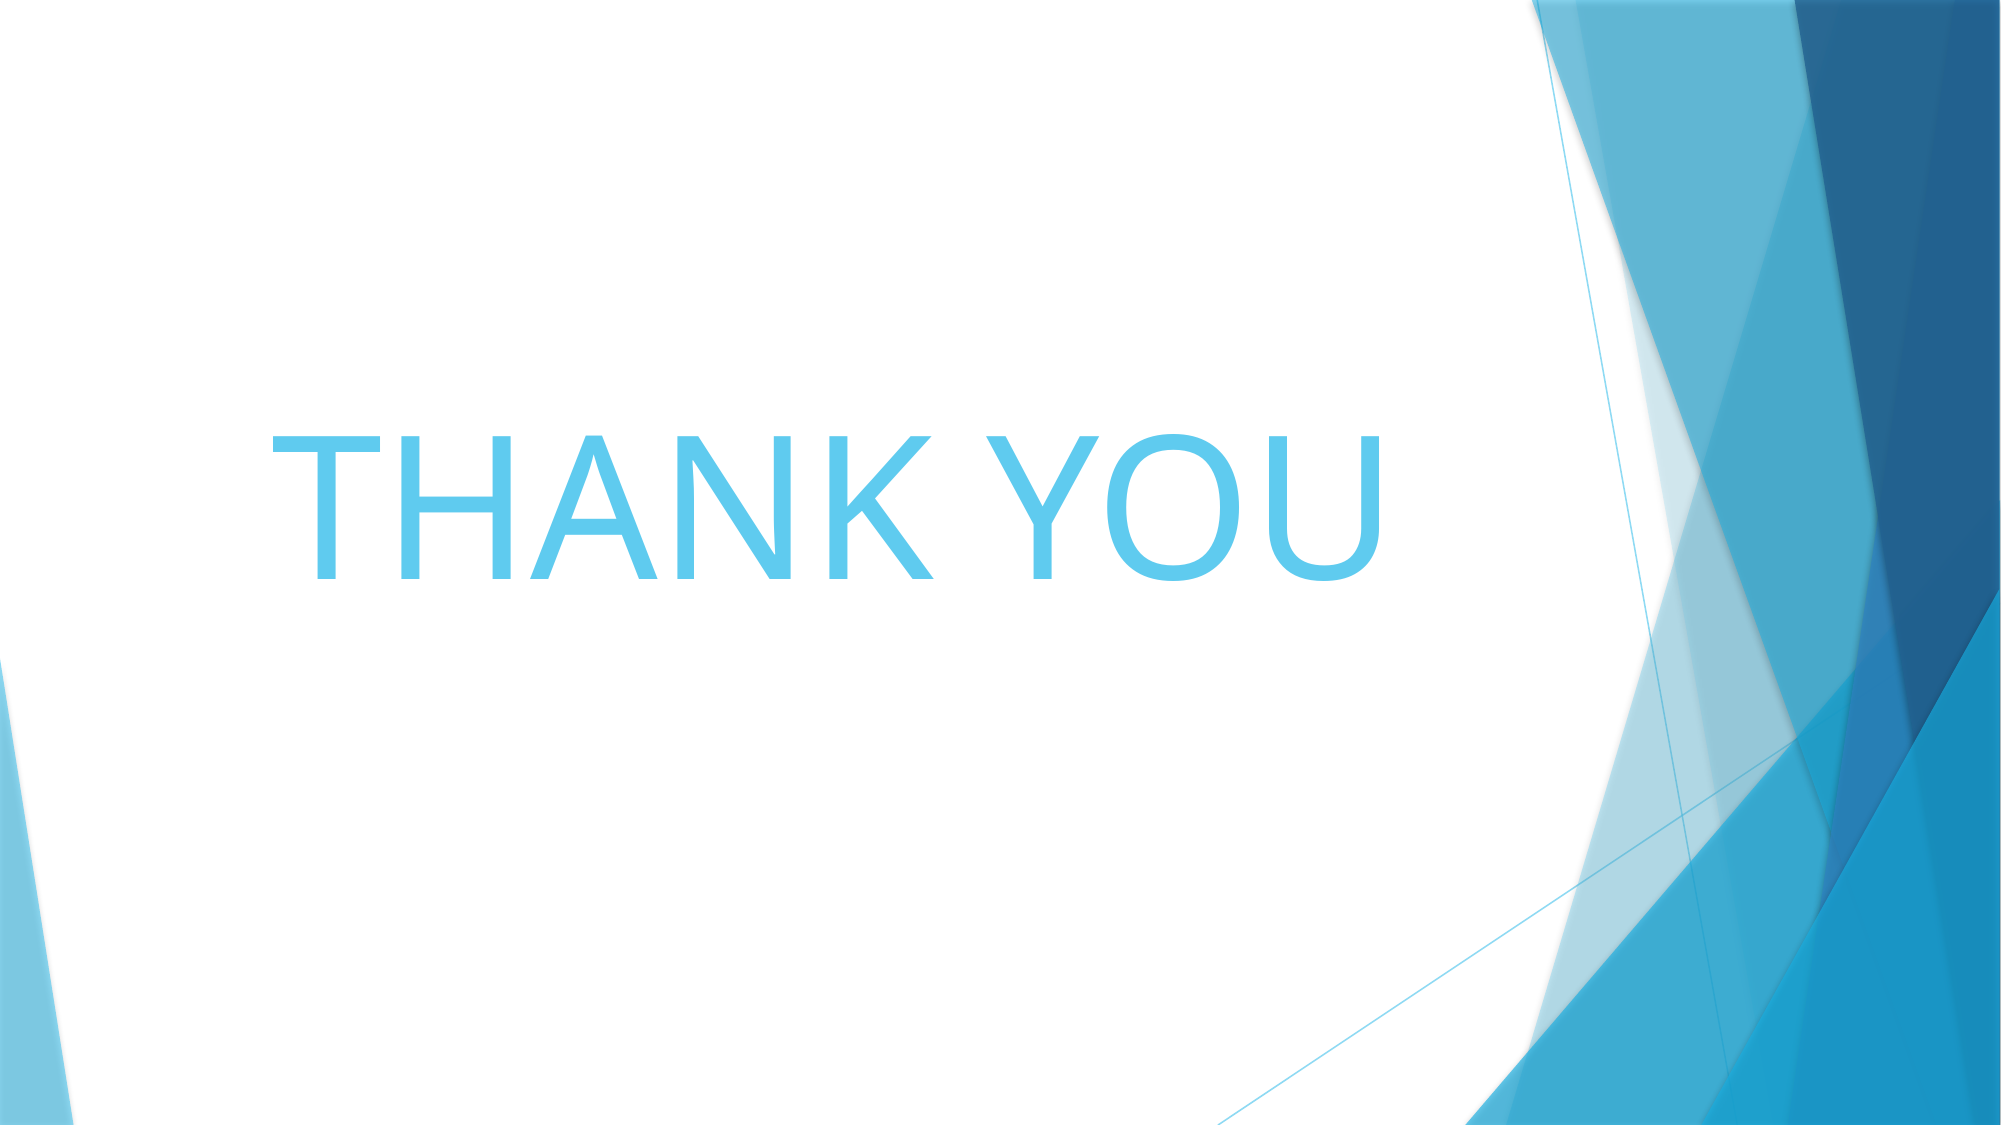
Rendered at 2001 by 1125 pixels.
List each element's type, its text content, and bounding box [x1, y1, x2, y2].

title THANK YOU [129, 372, 1540, 663]
